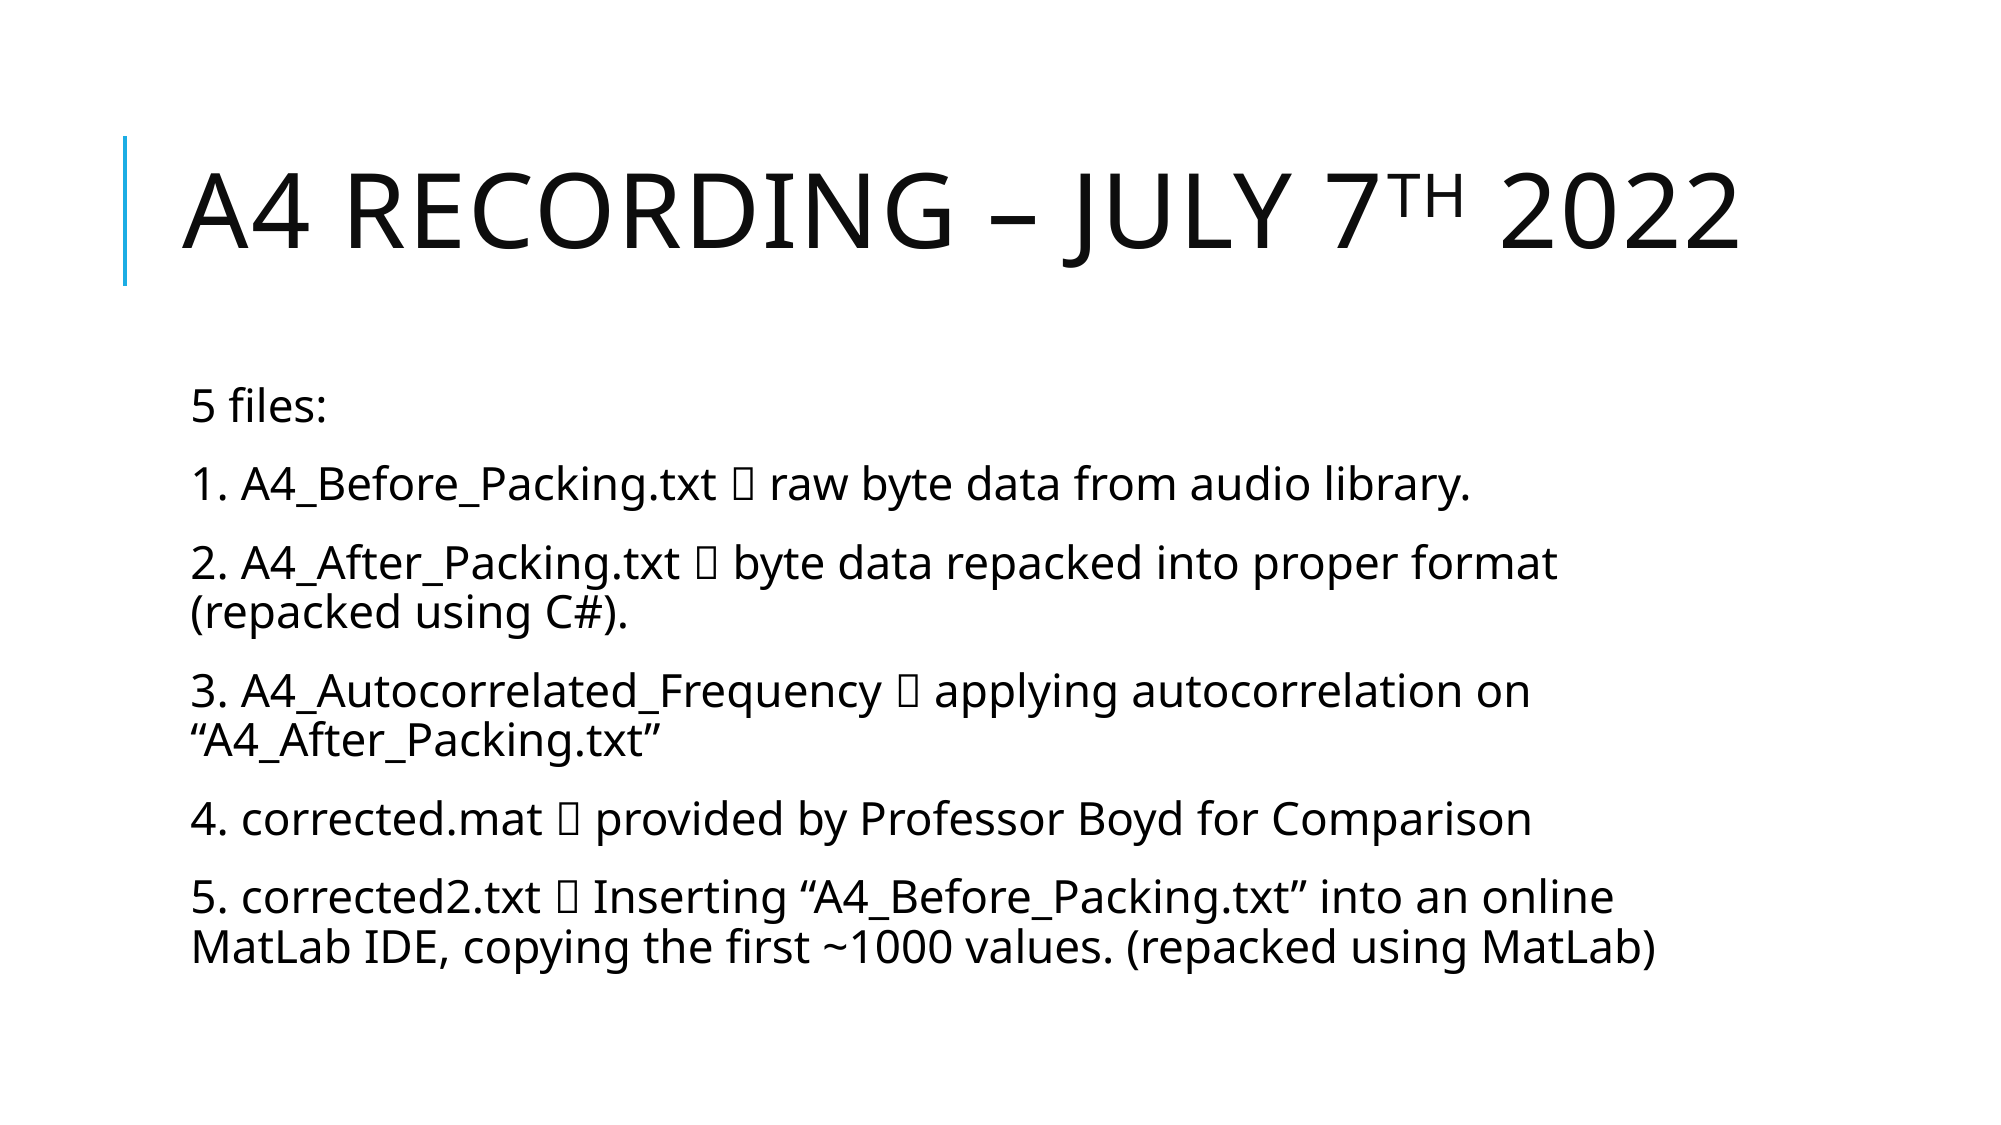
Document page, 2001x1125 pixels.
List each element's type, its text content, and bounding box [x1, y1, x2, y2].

list 5 files: 1. A4_Before_Packing.txt  raw byte data from audio library. 2. A4_After_Packing.txt  byte data repacked into proper format (repacked using C#). 3. A4_Autocorrelated_Frequency  applying autocorrelation on “A4_After_Packing.txt” 4. corrected.mat  provided by Professor Boyd for Comparison 5. corrected2.txt  Inserting “A4_Before_Packing.txt” into an online MatLab IDE, copying the first ~1000 values. (repacked using MatLab) [168, 375, 1763, 1035]
title A4 Recording – July 7th 2022 [168, 96, 1763, 342]
